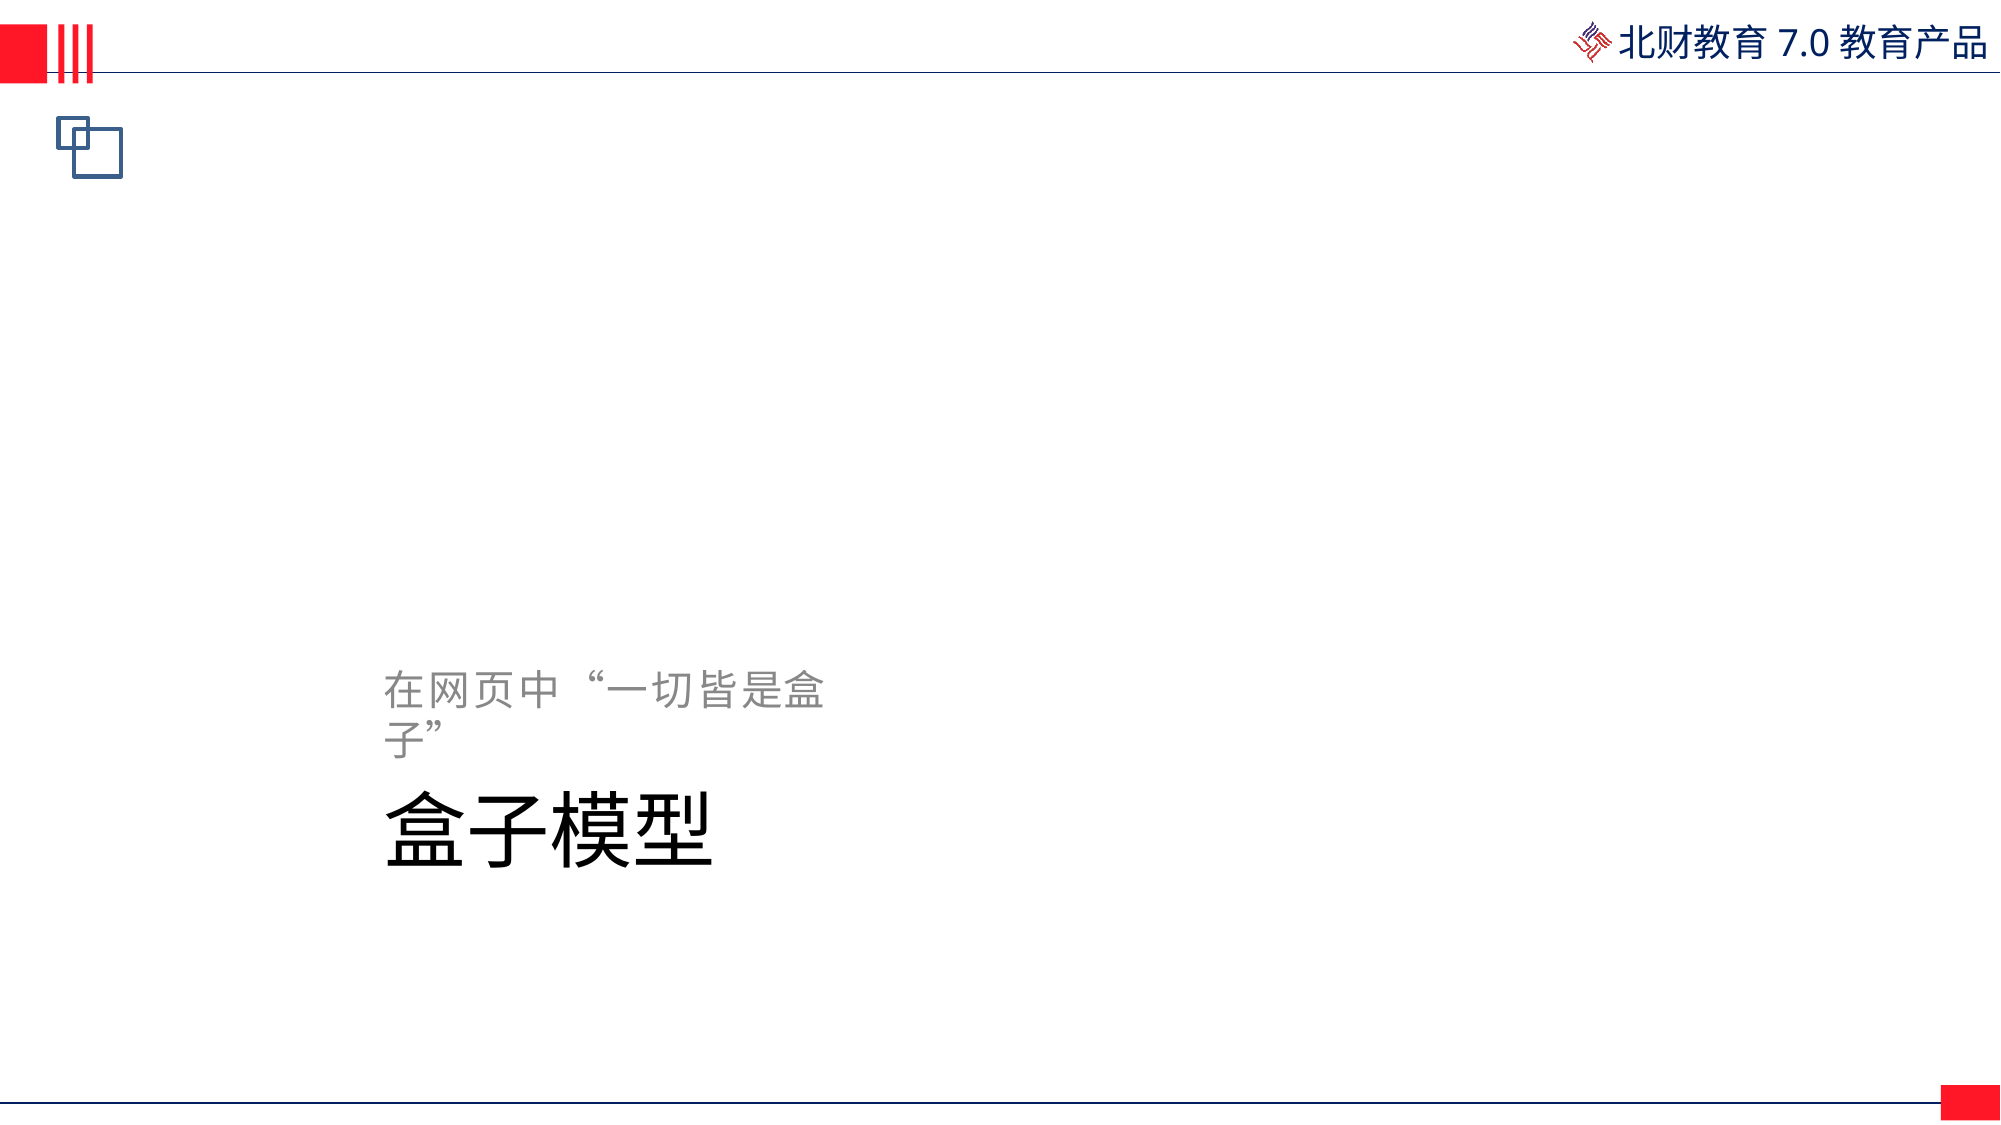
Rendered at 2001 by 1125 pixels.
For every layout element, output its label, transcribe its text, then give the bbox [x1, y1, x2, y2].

picture [1554, 13, 1623, 73]
title 在网页中“一切皆是盒子” 盒子模型 [381, 654, 889, 878]
